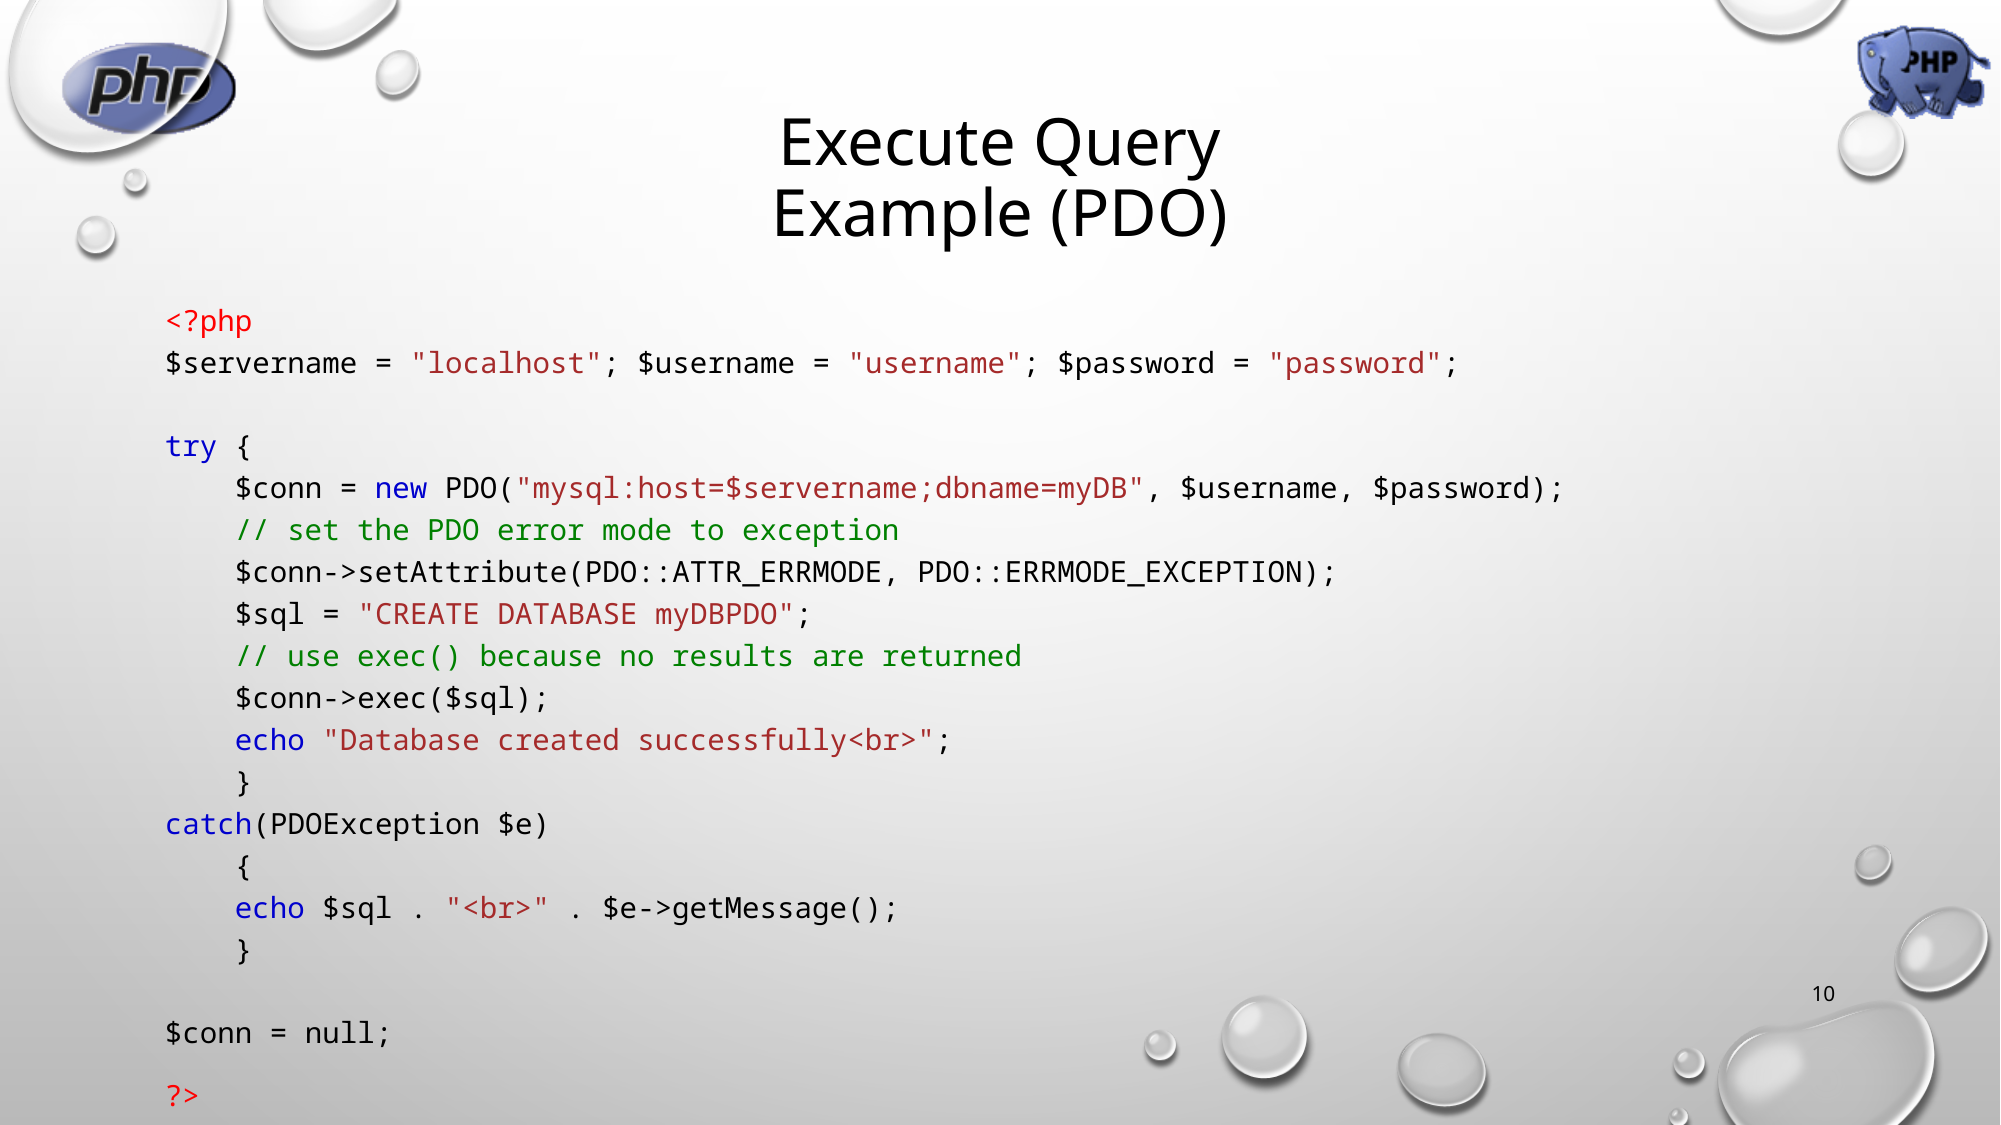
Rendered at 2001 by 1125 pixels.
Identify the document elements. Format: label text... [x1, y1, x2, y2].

list <?php $servername = "localhost"; $username = "username"; $password = "password"; try { $conn = new PDO("mysql:host=$servername;dbname=myDB", $username, $password); // set the PDO error mode to exception $conn->setAttribute(PDO::ATTR_ERRMODE, PDO::ERRMODE_EXCEPTION); $sql = "CREATE DATABASE myDBPDO"; // use exec() because no results are returned $conn->exec($sql); echo "Database created successfully<br>"; } catch(PDOException $e) { echo $sql . "<br>" . $e->getMessage(); } $conn = null; ?> [149, 287, 1850, 950]
slide_number 10 [1724, 965, 1851, 1025]
title Execute Query Example (PDO) [149, 101, 1851, 259]
picture [0, 0, 2000, 1125]
